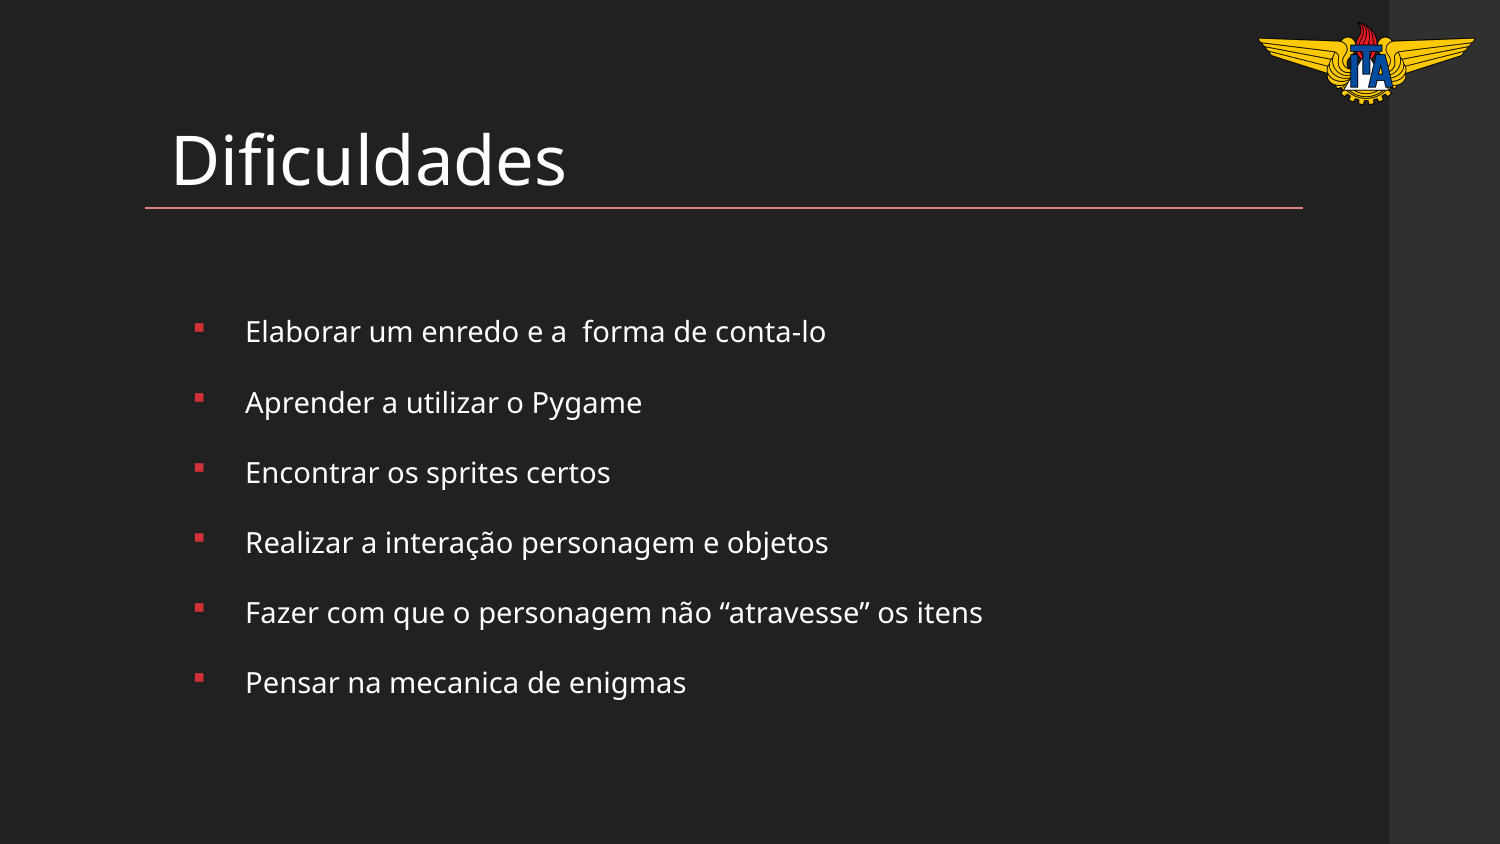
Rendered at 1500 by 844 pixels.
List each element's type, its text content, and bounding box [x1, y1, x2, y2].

title Dificuldades [155, 45, 1348, 209]
list Elaborar um enredo e a forma de conta-lo Aprender a utilizar o Pygame Encontrar os sprites certos Realizar a interação personagem e objetos Fazer com que o personagem não “atravesse” os itens Pensar na mecanica de enigmas [155, 225, 1213, 754]
picture [1258, 22, 1475, 105]
